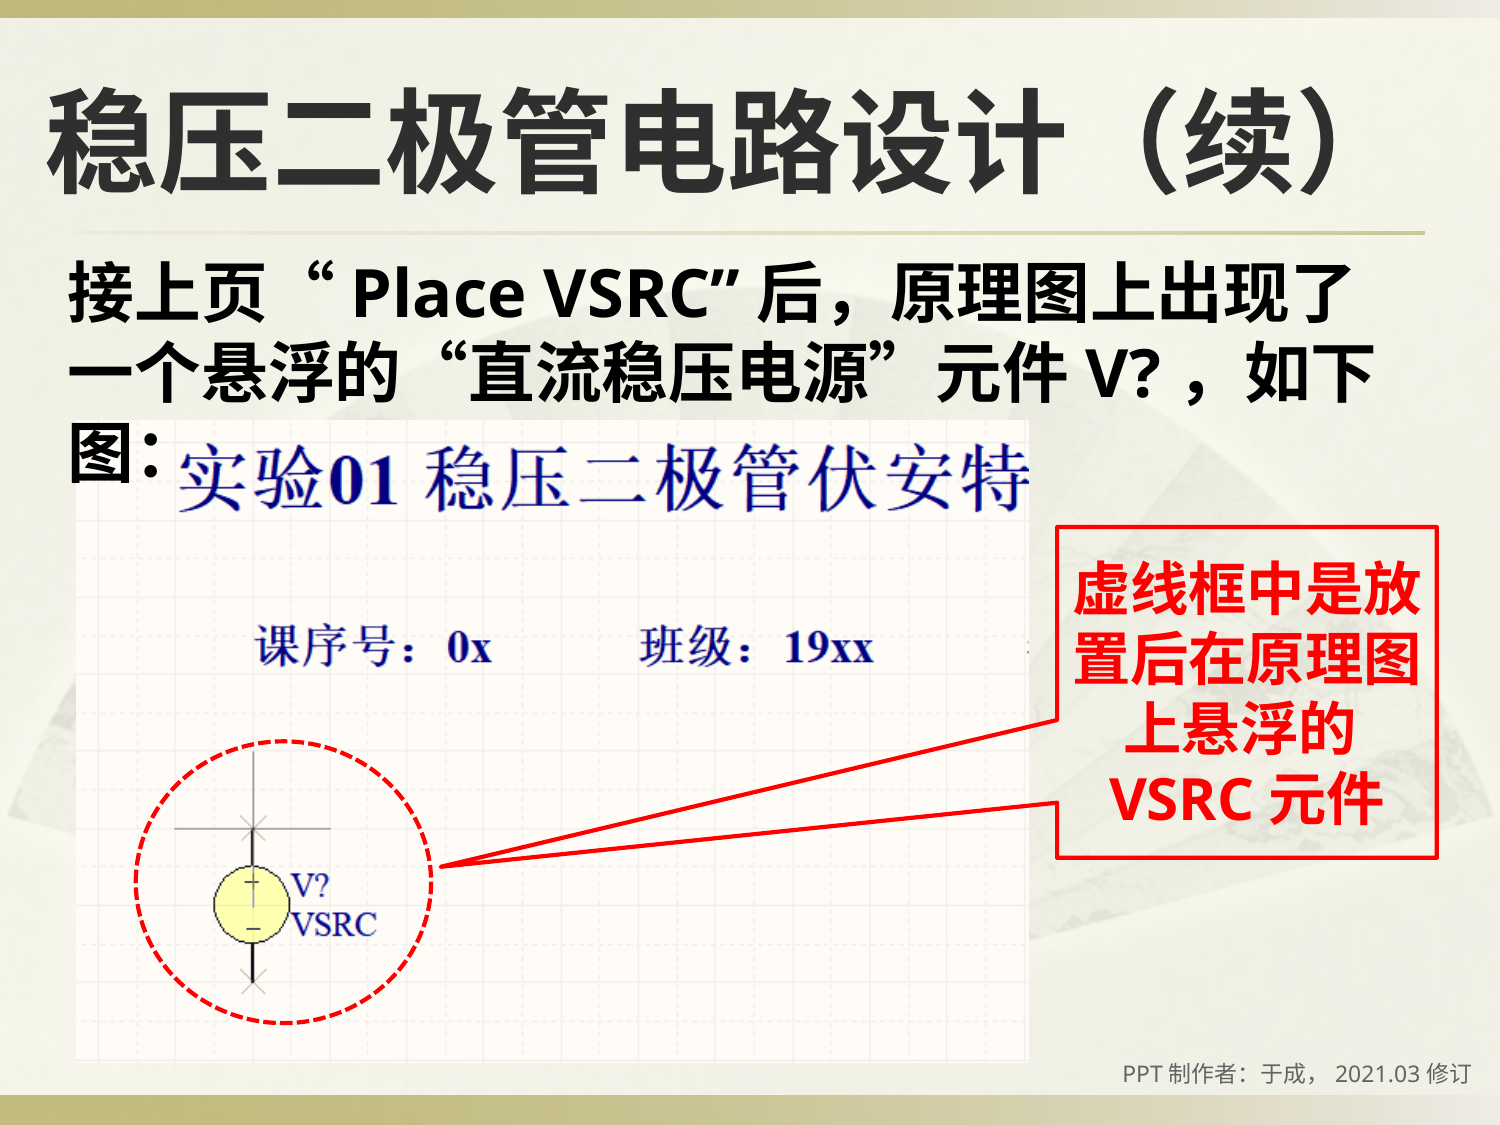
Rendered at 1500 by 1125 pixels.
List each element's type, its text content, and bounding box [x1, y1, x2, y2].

text_box 接上页“Place VSRC”后，原理图上出现了一个悬浮的“直流稳压电源”元件V?，如下图： [53, 243, 1437, 499]
text_box 虚线框中是放置后在原理图上悬浮的VSRC元件 [1035, 524, 1439, 860]
title 稳压二极管电路设计（续） [29, 45, 1425, 233]
footer PPT制作者：于成，2021.03修订 [874, 1050, 1487, 1097]
picture [76, 419, 1029, 1063]
